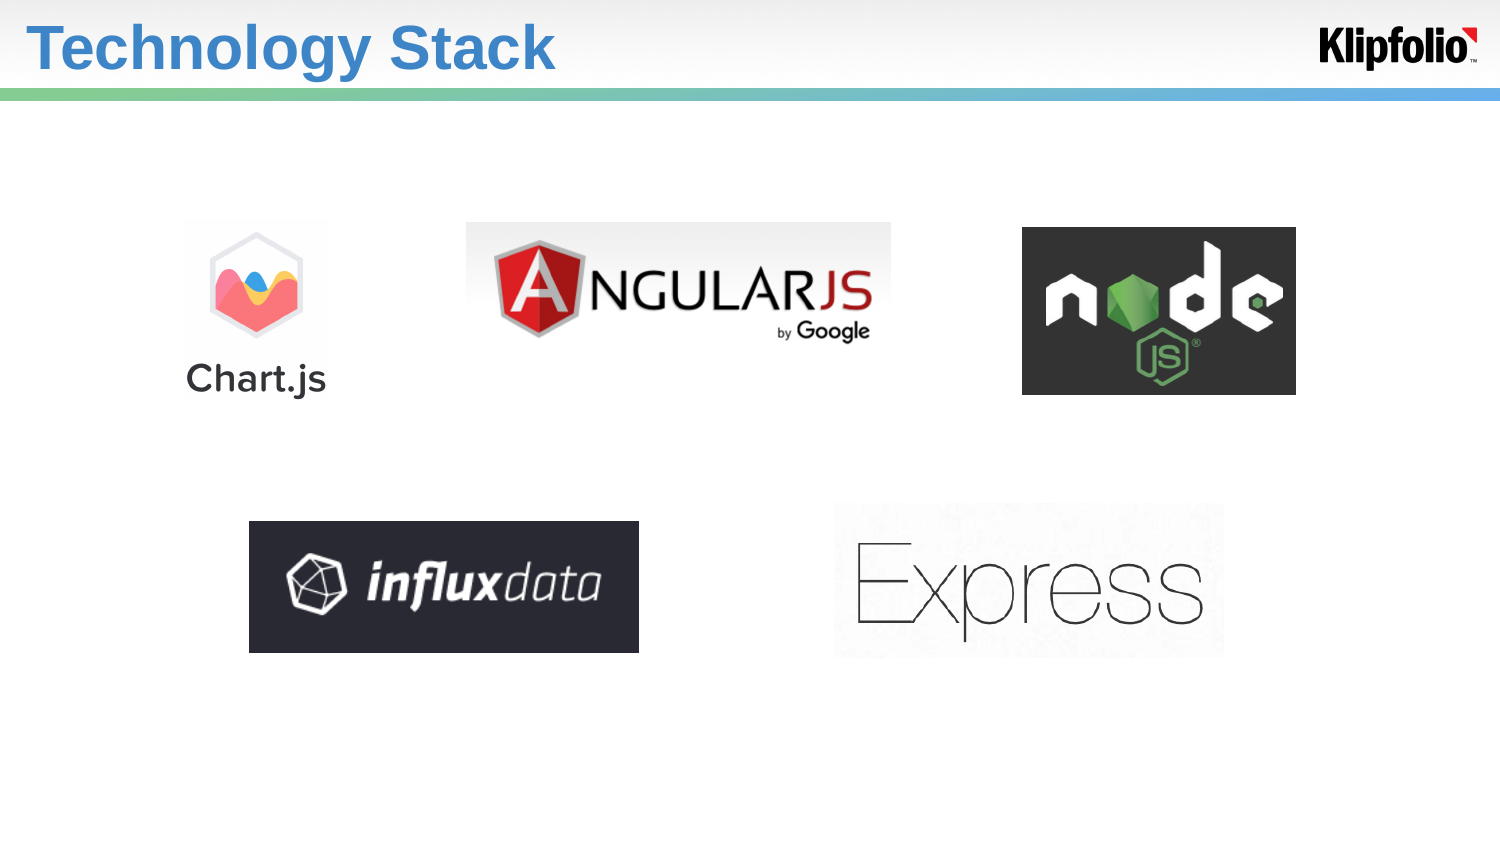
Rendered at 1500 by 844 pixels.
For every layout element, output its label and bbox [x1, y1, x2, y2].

picture [833, 503, 1224, 659]
picture [249, 520, 640, 654]
picture [1022, 226, 1296, 395]
picture [184, 219, 330, 403]
picture [0, 0, 1500, 101]
picture [466, 222, 891, 369]
